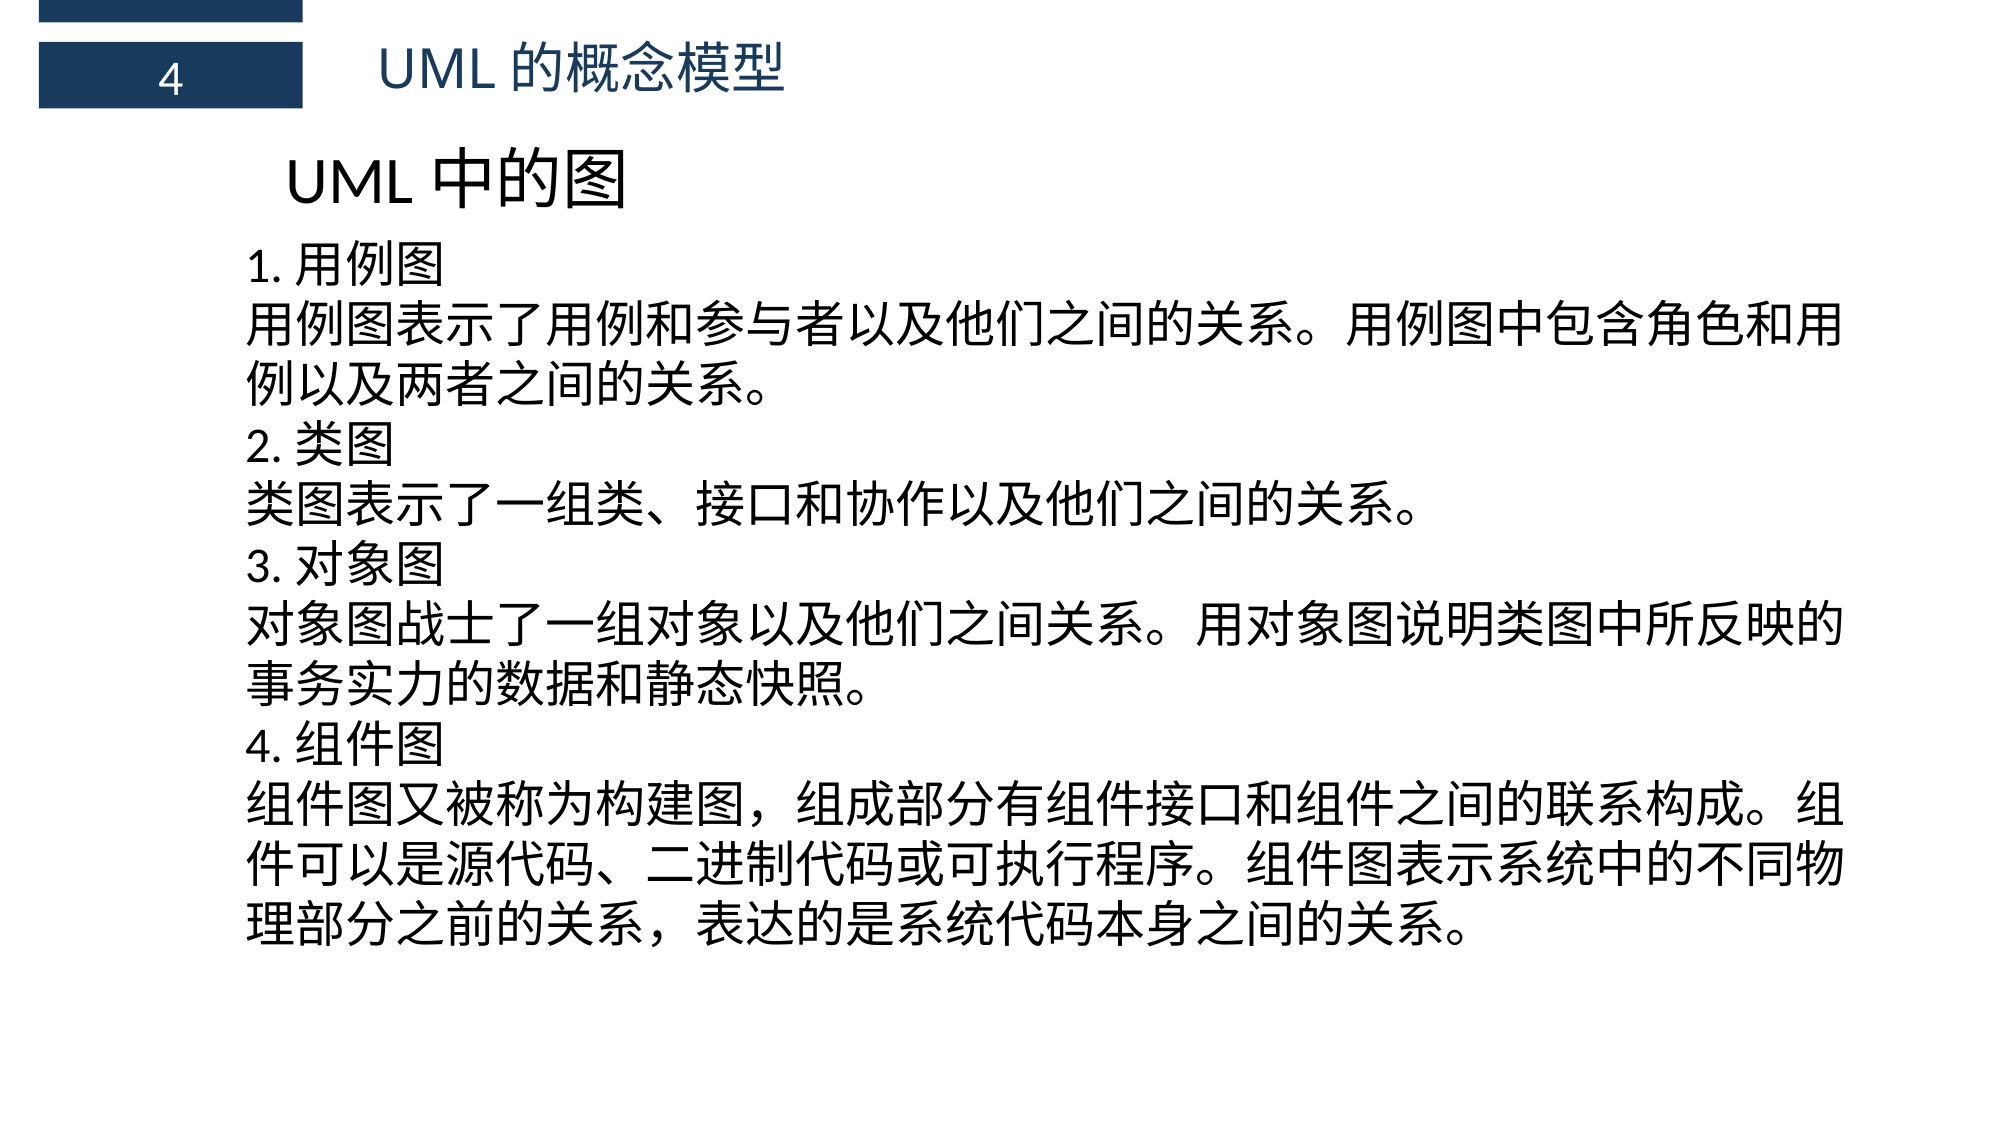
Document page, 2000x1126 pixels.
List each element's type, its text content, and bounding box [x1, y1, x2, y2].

text_box UML中的图 [270, 129, 1612, 225]
text_box 4 [37, 40, 305, 111]
text_box UML的概念模型 [361, 26, 1355, 108]
text_box [37, 0, 305, 24]
text_box 1.用例图 用例图表示了用例和参与者以及他们之间的关系。用例图中包含角色和用例以及两者之间的关系。 2.类图 类图表示了一组类、接口和协作以及他们之间的关系。 3.对象图 对象图战士了一组对象以及他们之间关系。用对象图说明类图中所反映的事务实力的数据和静态快照。 4.组件图 组件图又被称为构建图，组成部分有组件接口和组件之间的联系构成。组件可以是源代码、二进制代码或可执行程序。组件图表示系统中的不同物理部分之前的关系，表达的是系统代码本身之间的关系。 [230, 225, 1897, 961]
